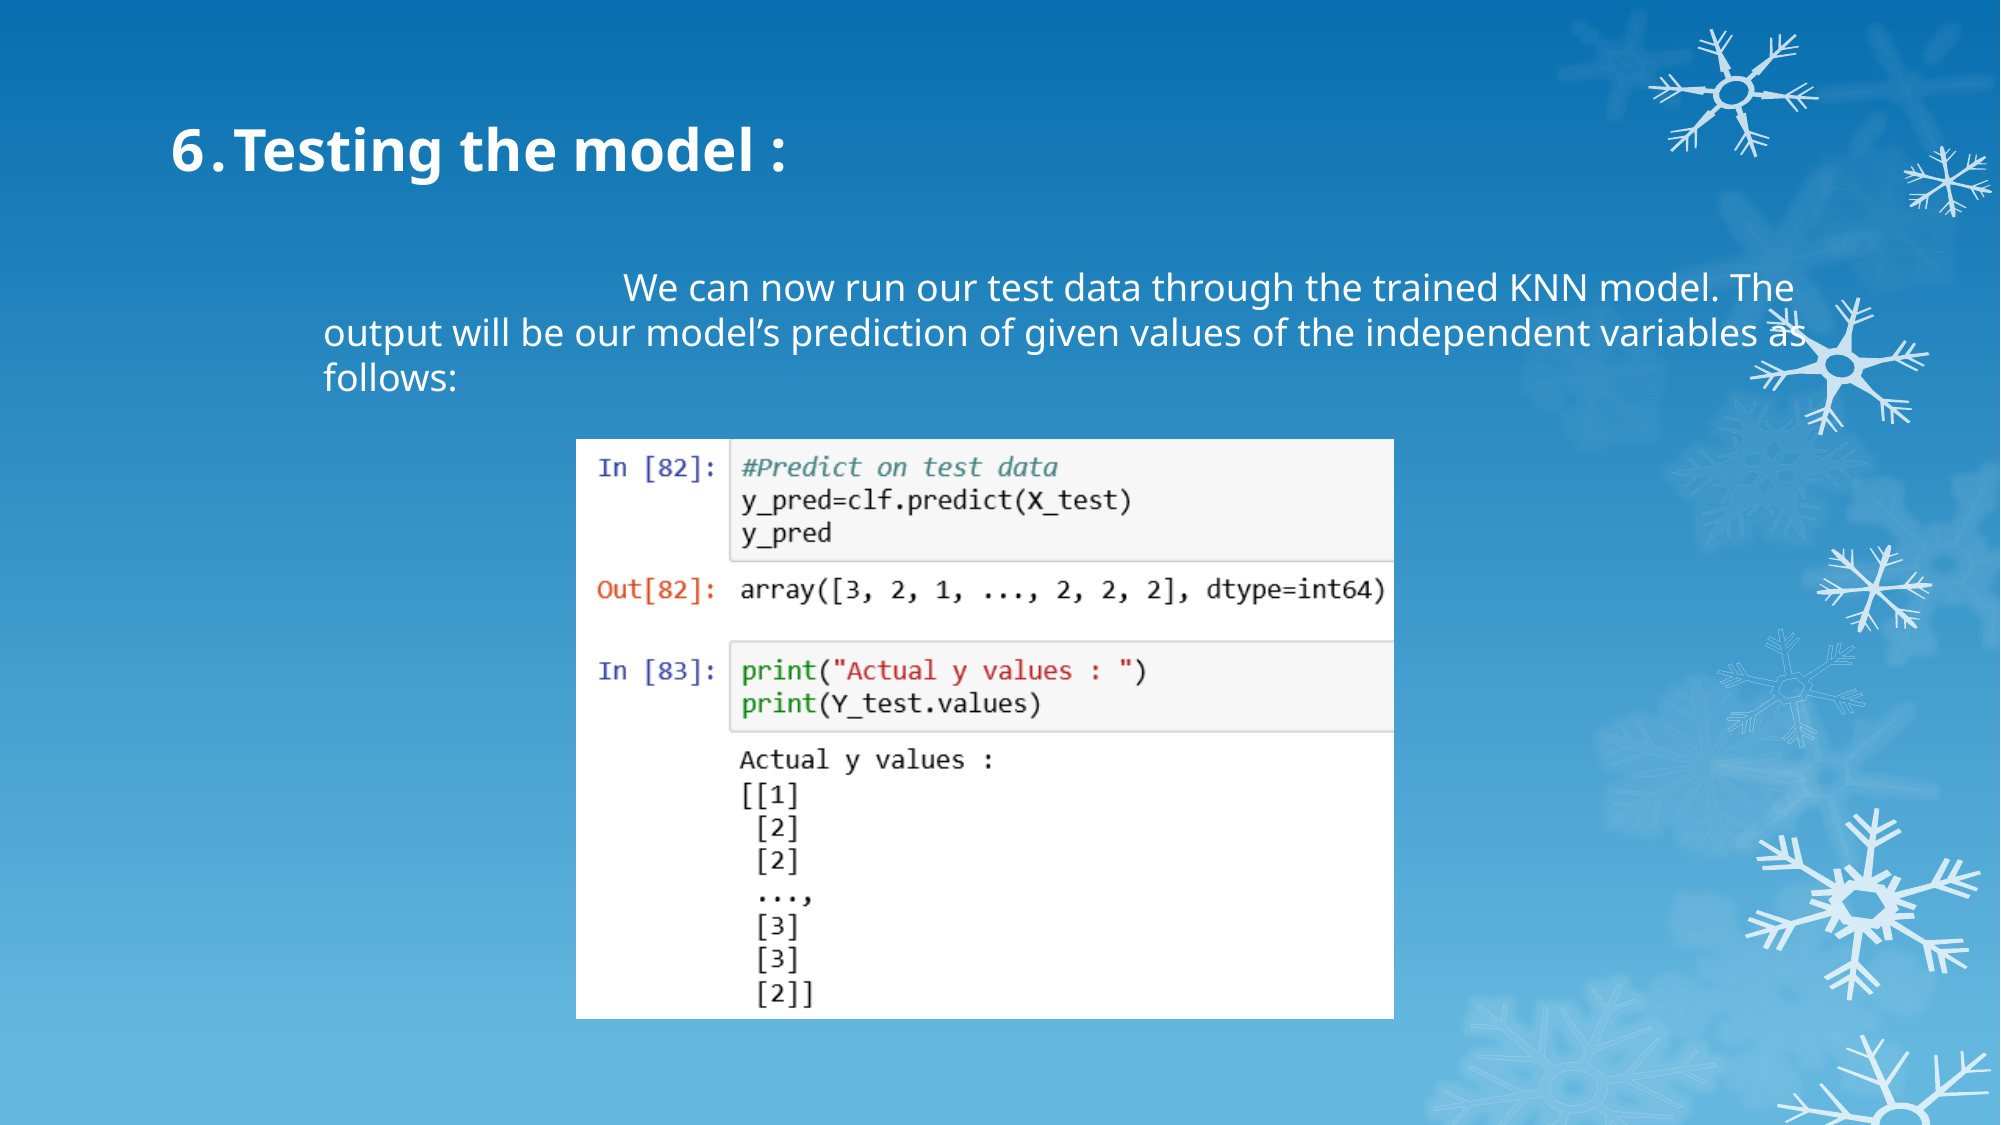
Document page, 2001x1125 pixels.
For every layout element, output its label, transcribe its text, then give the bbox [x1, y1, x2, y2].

picture [576, 438, 1395, 1020]
text_box We can now run our test data through the trained KNN model. The output will be our model’s prediction of given values of the independent variables as follows: [308, 256, 1871, 406]
text_box 6 . Testing the model : [157, 106, 802, 236]
